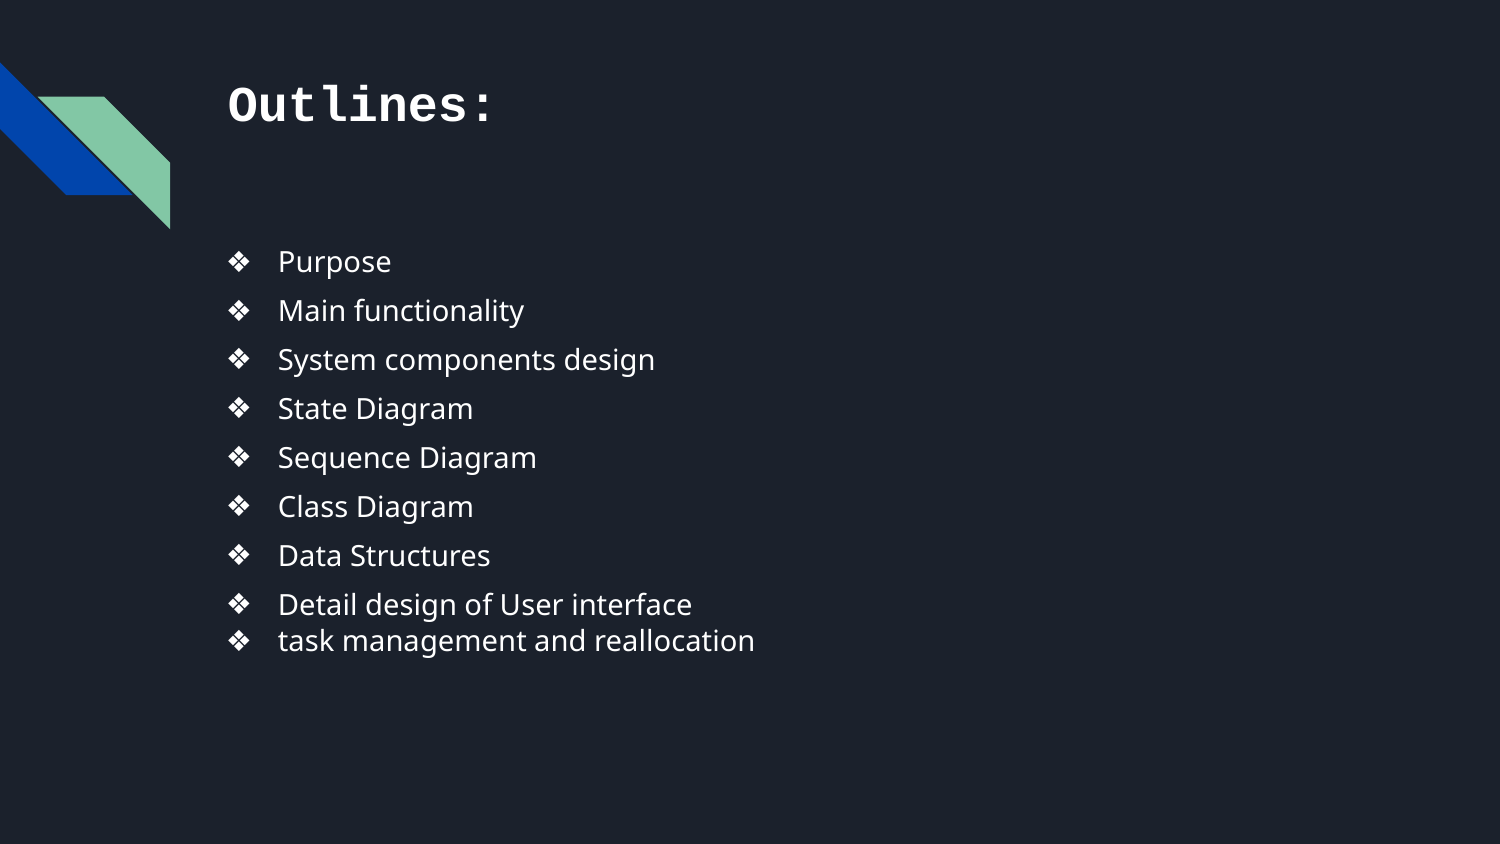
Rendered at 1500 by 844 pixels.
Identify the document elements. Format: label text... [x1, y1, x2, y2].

list Purpose Main functionality System components design State Diagram Sequence Diagram Class Diagram Data Structures Detail design of User interface task management and reallocation [187, 214, 1368, 735]
title Outlines: [212, 64, 1368, 214]
